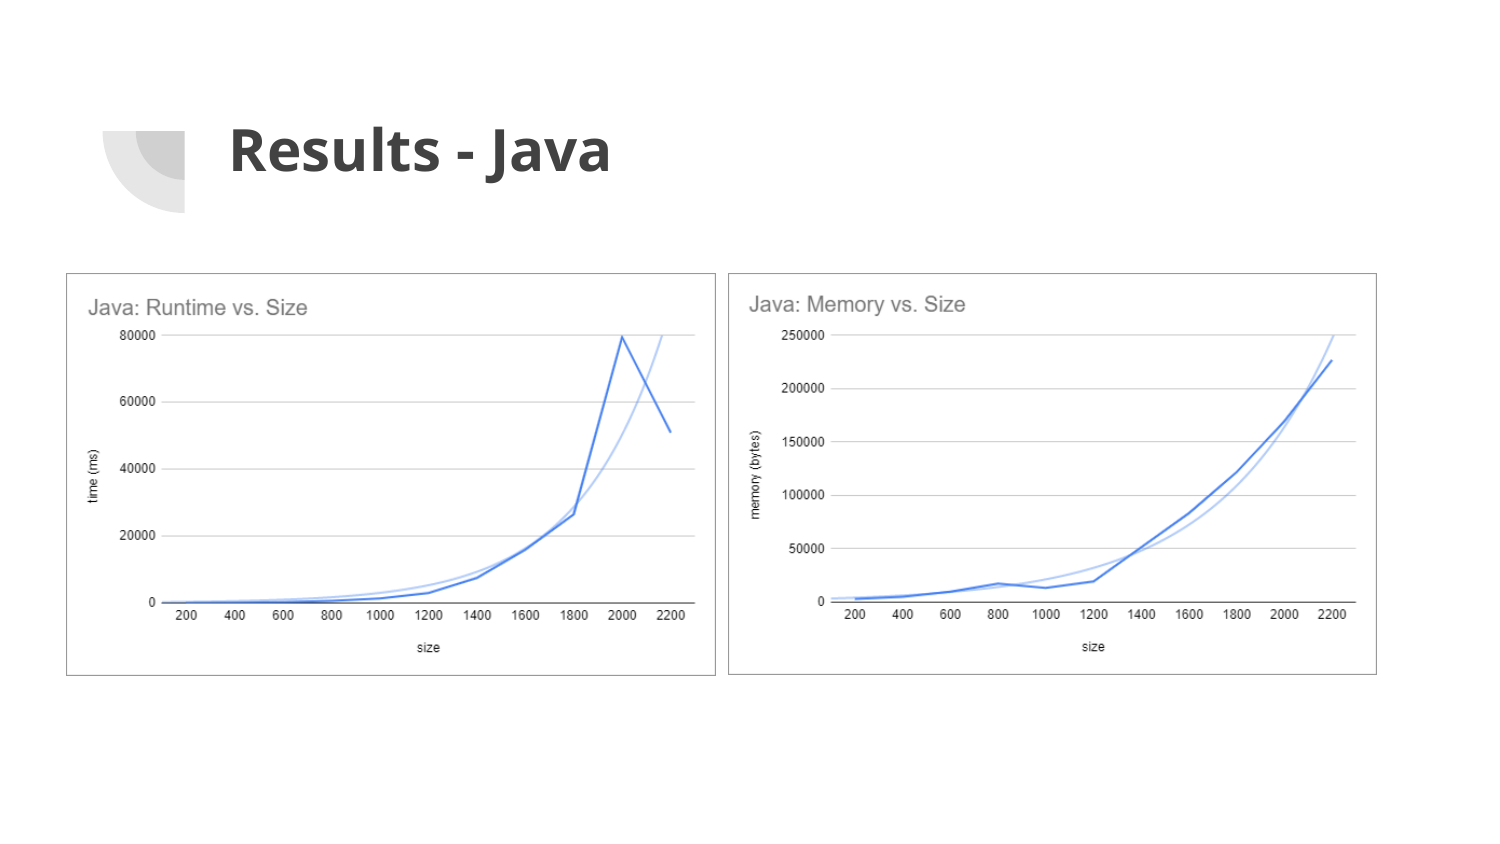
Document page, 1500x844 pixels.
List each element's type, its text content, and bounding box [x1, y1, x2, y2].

title Results - Java [213, 98, 1368, 263]
picture [727, 272, 1377, 676]
picture [66, 273, 716, 676]
